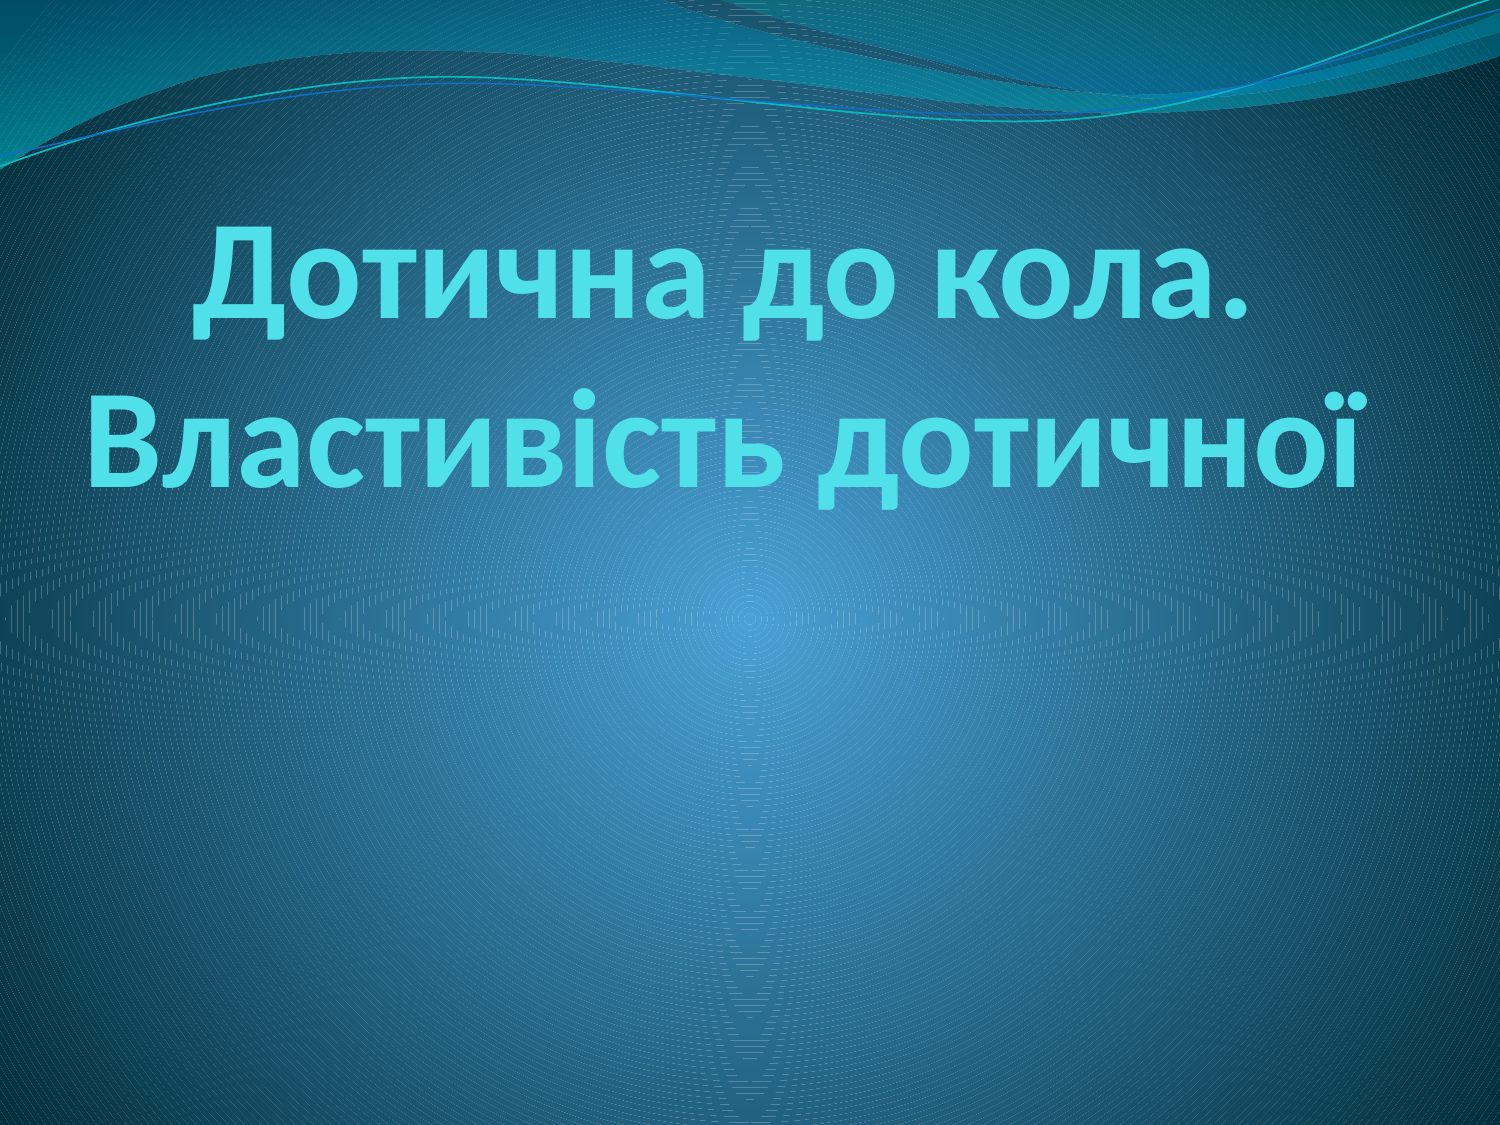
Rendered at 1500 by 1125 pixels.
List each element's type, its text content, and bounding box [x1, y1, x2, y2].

title Дотична до кола. Властивість дотичної [82, 152, 1370, 516]
